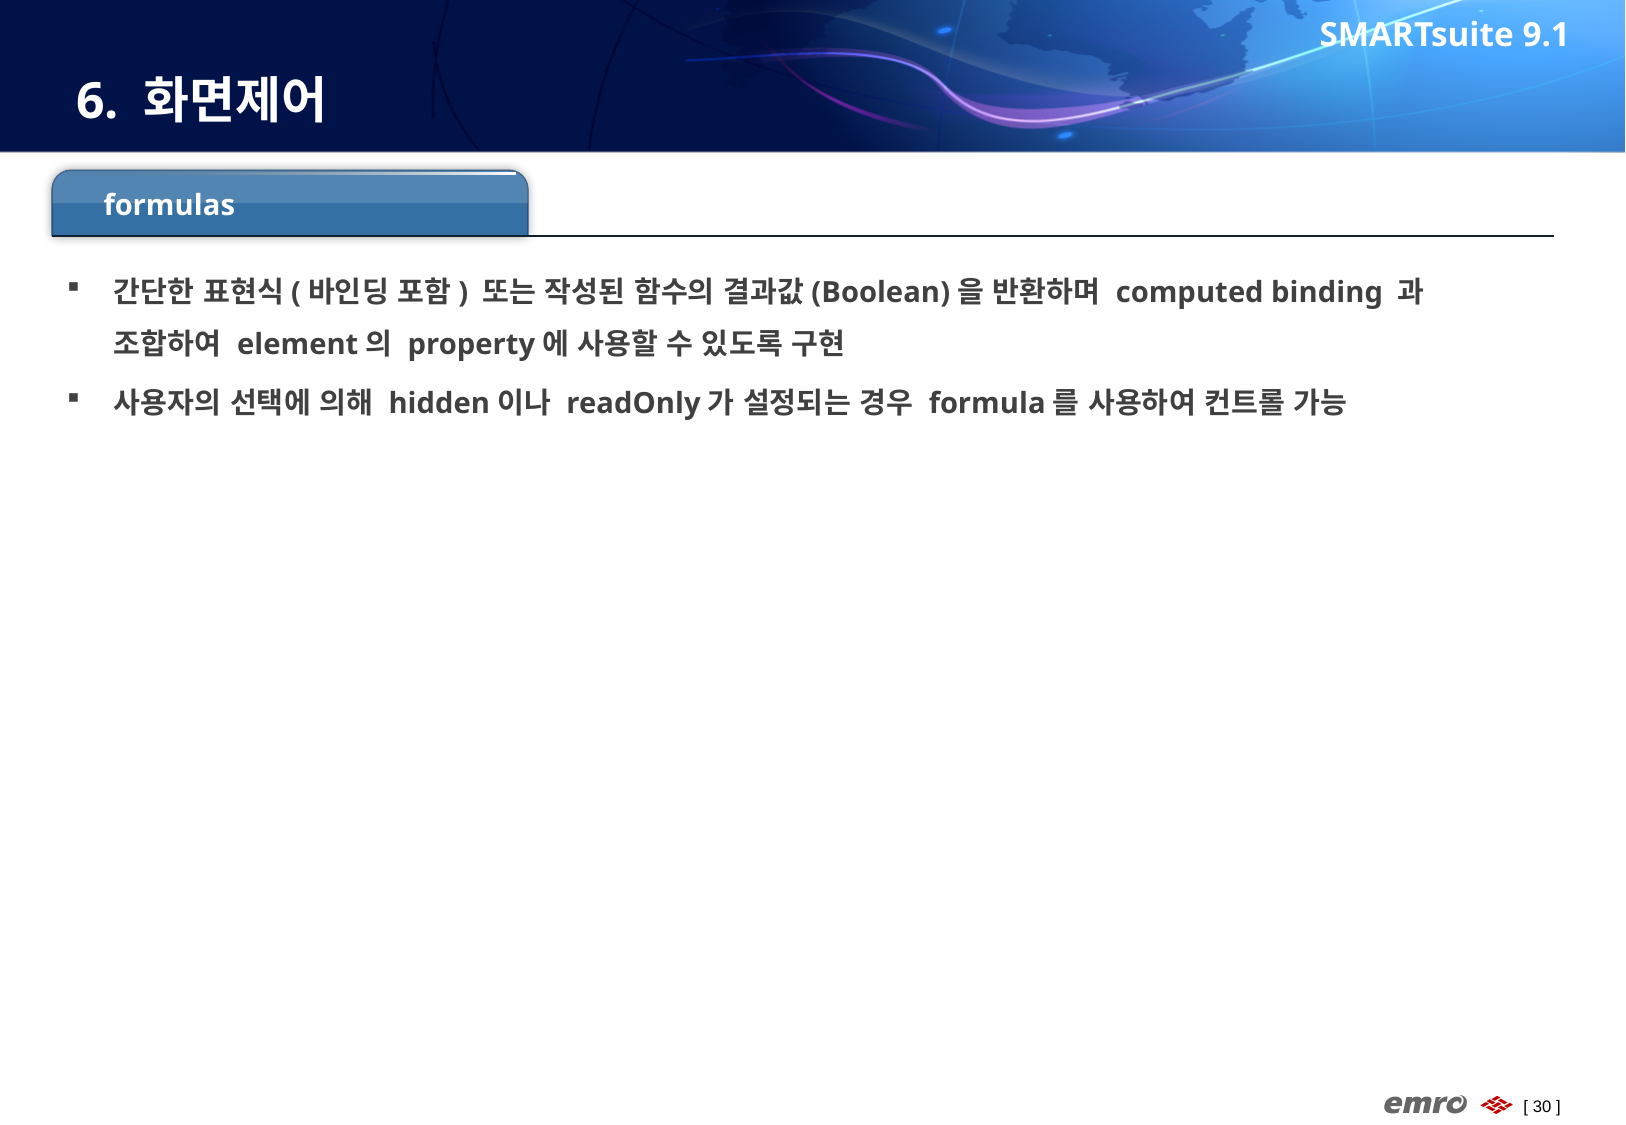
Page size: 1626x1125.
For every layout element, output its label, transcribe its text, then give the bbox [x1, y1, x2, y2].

text_box SMARTsuite 9.1 [1114, 3, 1585, 63]
picture [1384, 1095, 1513, 1115]
text_box [52, 170, 528, 204]
text_box 간단한 표현식(바인딩 포함) 또는 작성된 함수의 결과값(Boolean)을 반환하며 computed binding 과 조합하여 element의 property에 사용할 수 있도록 구현 사용자의 선택에 의해 hidden이나 readOnly가 설정되는 경우 formula를 사용하여 컨트롤 가능 [52, 248, 1554, 427]
picture [0, 0, 1625, 152]
text_box formulas [88, 173, 491, 234]
text_box [52, 204, 528, 235]
title 6. 화면제어 [61, 58, 1350, 139]
